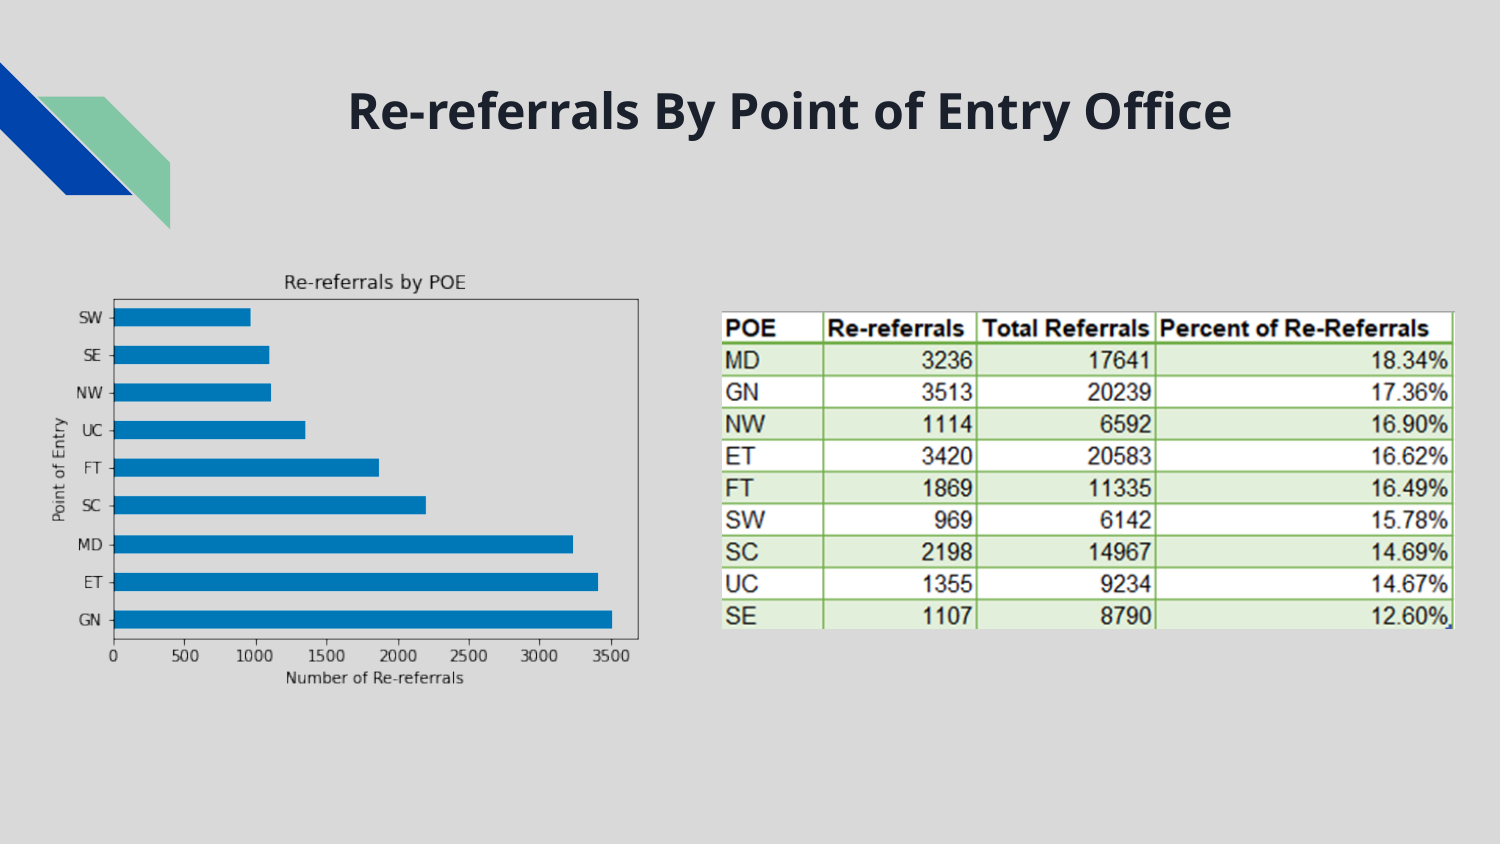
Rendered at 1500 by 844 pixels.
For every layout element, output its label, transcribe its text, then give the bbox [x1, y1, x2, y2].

picture [722, 311, 1455, 629]
picture [28, 244, 705, 696]
title Re-referrals By Point of Entry Office [212, 64, 1368, 215]
